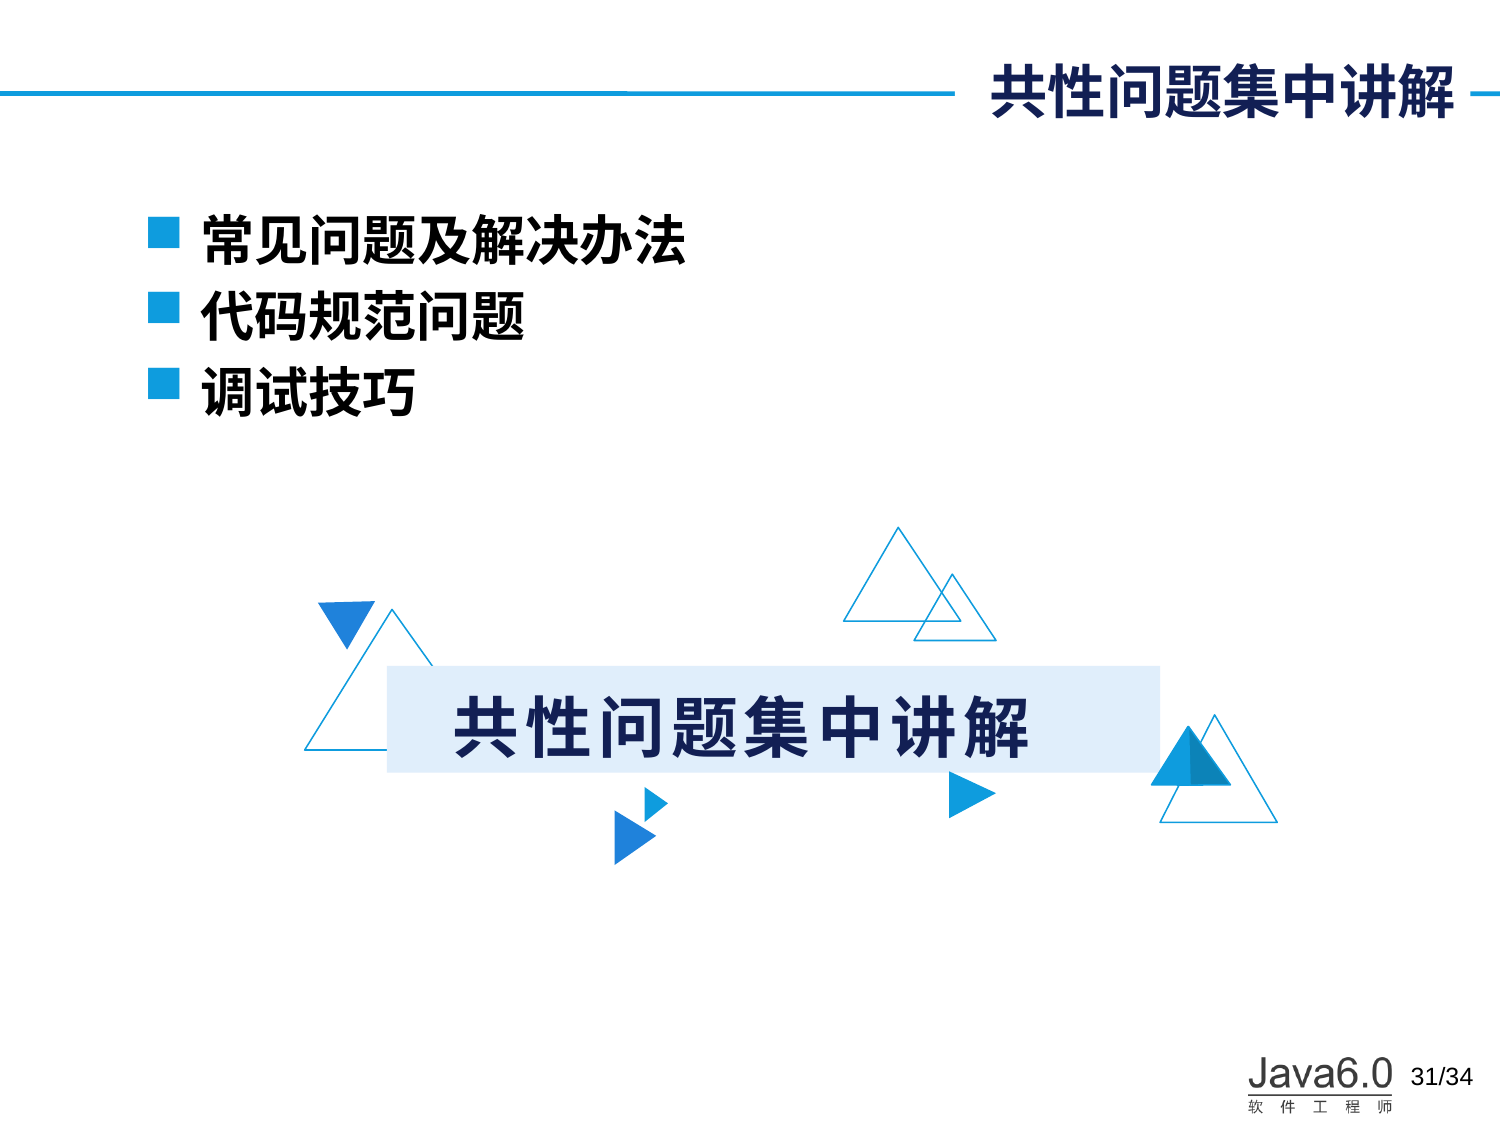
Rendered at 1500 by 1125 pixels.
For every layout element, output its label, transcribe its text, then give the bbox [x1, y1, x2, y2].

list 常见问题及解决办法 代码规范问题 调试技巧 [128, 199, 1383, 1043]
title 共性问题集中讲解 [954, 46, 1471, 133]
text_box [304, 527, 1278, 866]
slide_number /34 [1138, 1053, 1489, 1114]
